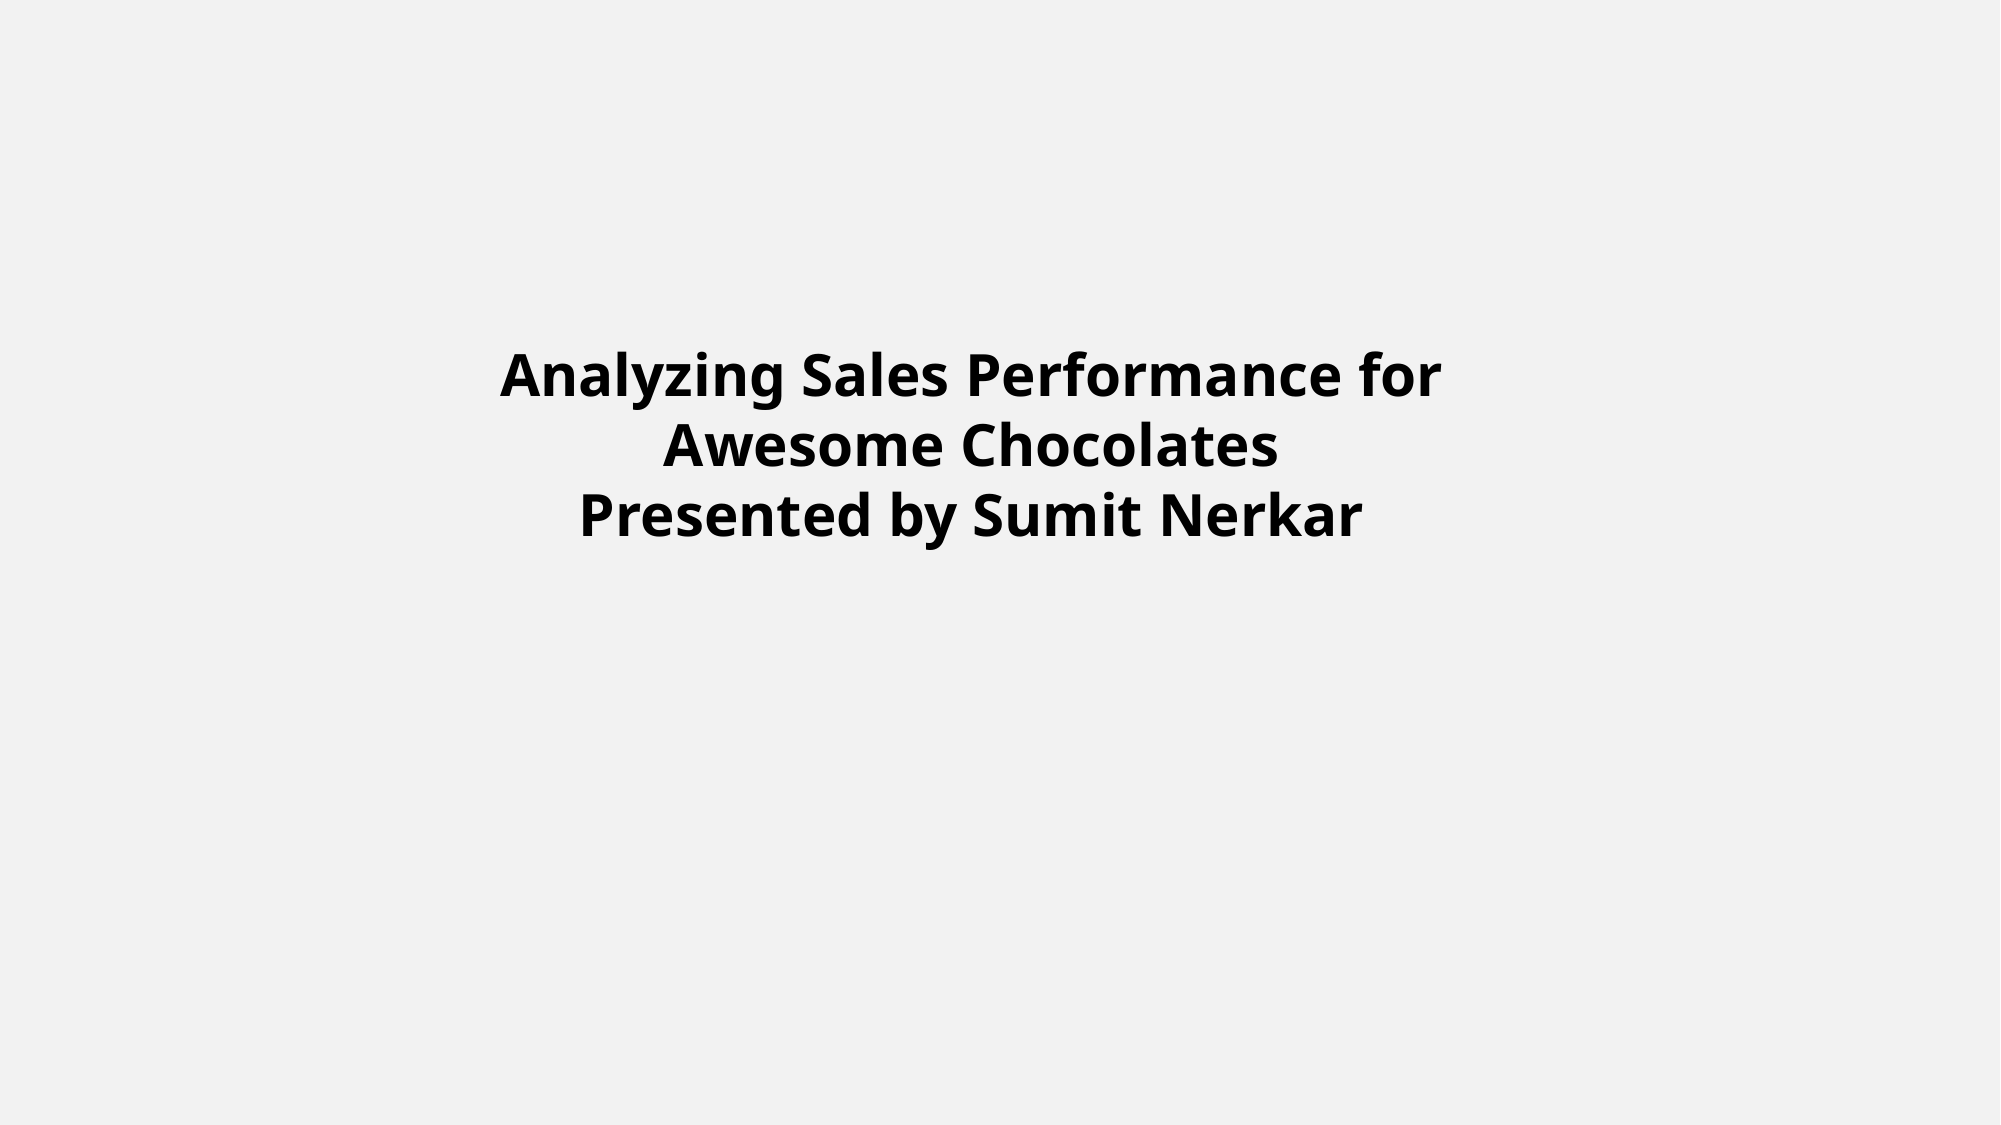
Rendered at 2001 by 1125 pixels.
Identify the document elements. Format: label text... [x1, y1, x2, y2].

text_box Analyzing Sales Performance for Awesome Chocolates Presented by Sumit Nerkar [471, 330, 1472, 556]
